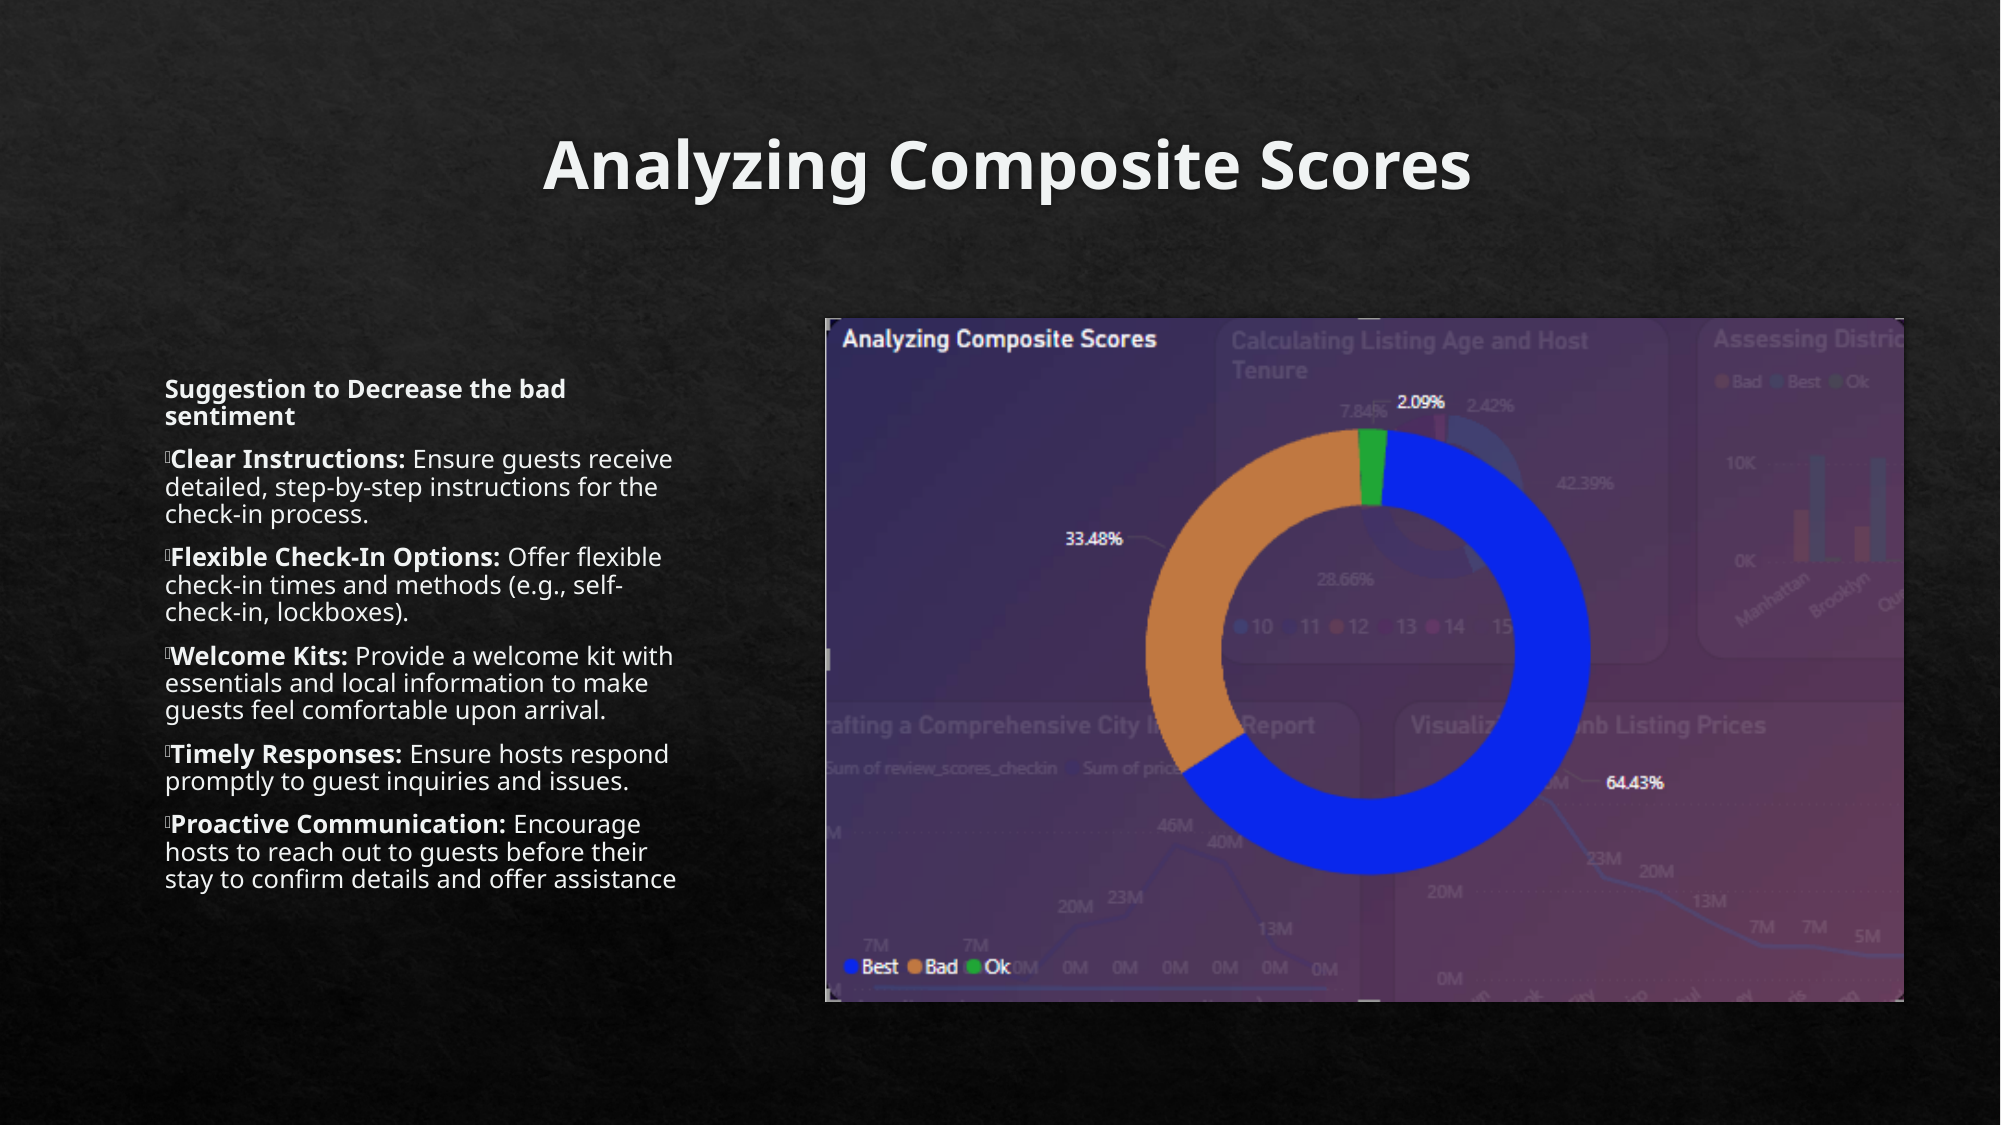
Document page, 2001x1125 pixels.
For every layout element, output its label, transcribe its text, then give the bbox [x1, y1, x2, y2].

text_box [0, 0, 2000, 1125]
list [817, 315, 1905, 1004]
text_box Suggestion to Decrease the bad sentiment Clear Instructions: Ensure guests receive detailed, step-by-step instructions for the check-in process. Flexible Check-In Options: Offer flexible check-in times and methods (e.g., self-check-in, lockboxes). Welcome Kits: Provide a welcome kit with essentials and local information to make guests feel comfortable upon arrival. Timely Responses: Ensure hosts respond promptly to guest inquiries and issues. Proactive Communication: Encourage hosts to reach out to guests before their stay to confirm details and offer assistance [149, 368, 701, 950]
text_box [109, 560, 665, 885]
title Analyzing Composite Scores [149, 56, 1868, 281]
